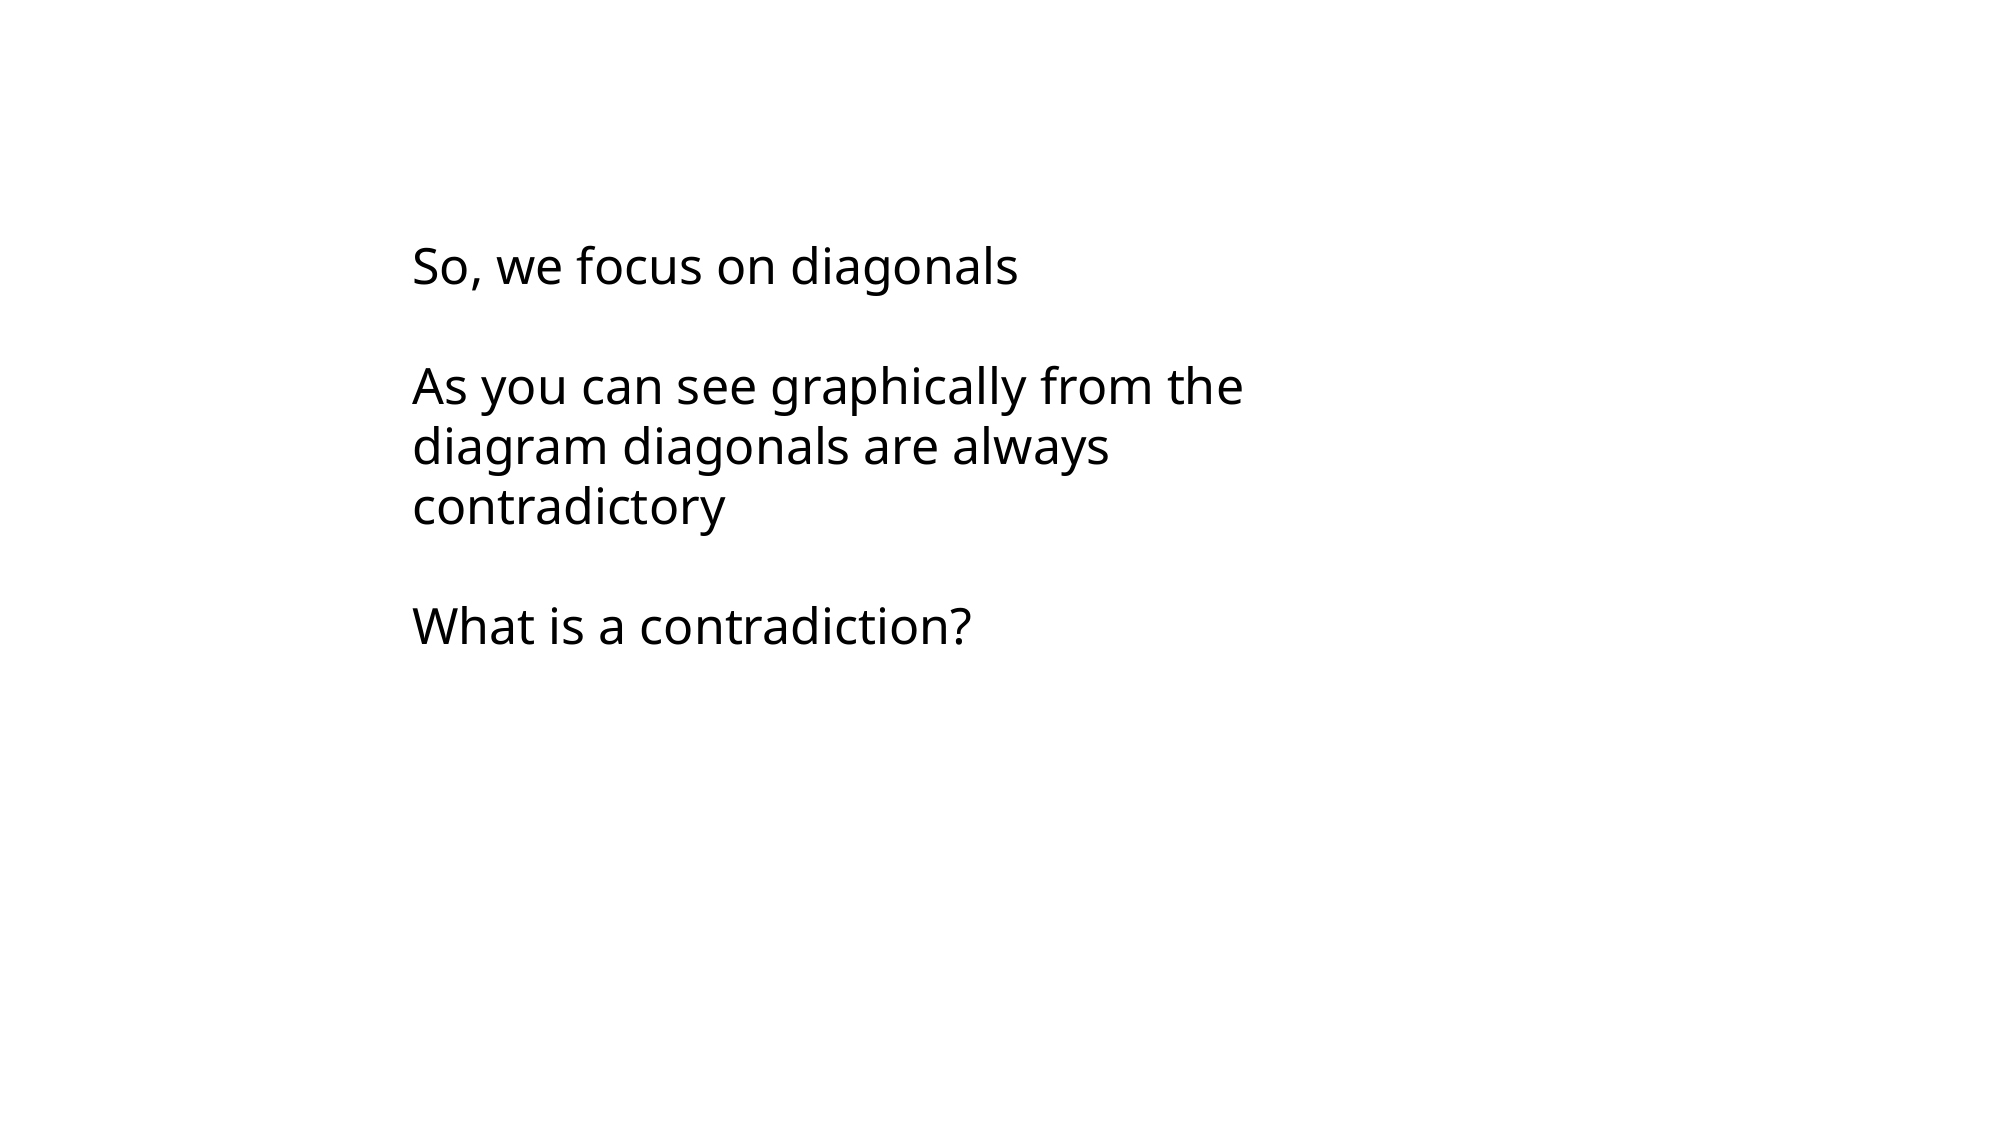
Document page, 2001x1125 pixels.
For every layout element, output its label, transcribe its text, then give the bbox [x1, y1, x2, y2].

text_box So, we focus on diagonals As you can see graphically from the diagram diagonals are always contradictory What is a contradiction? [397, 227, 1398, 663]
